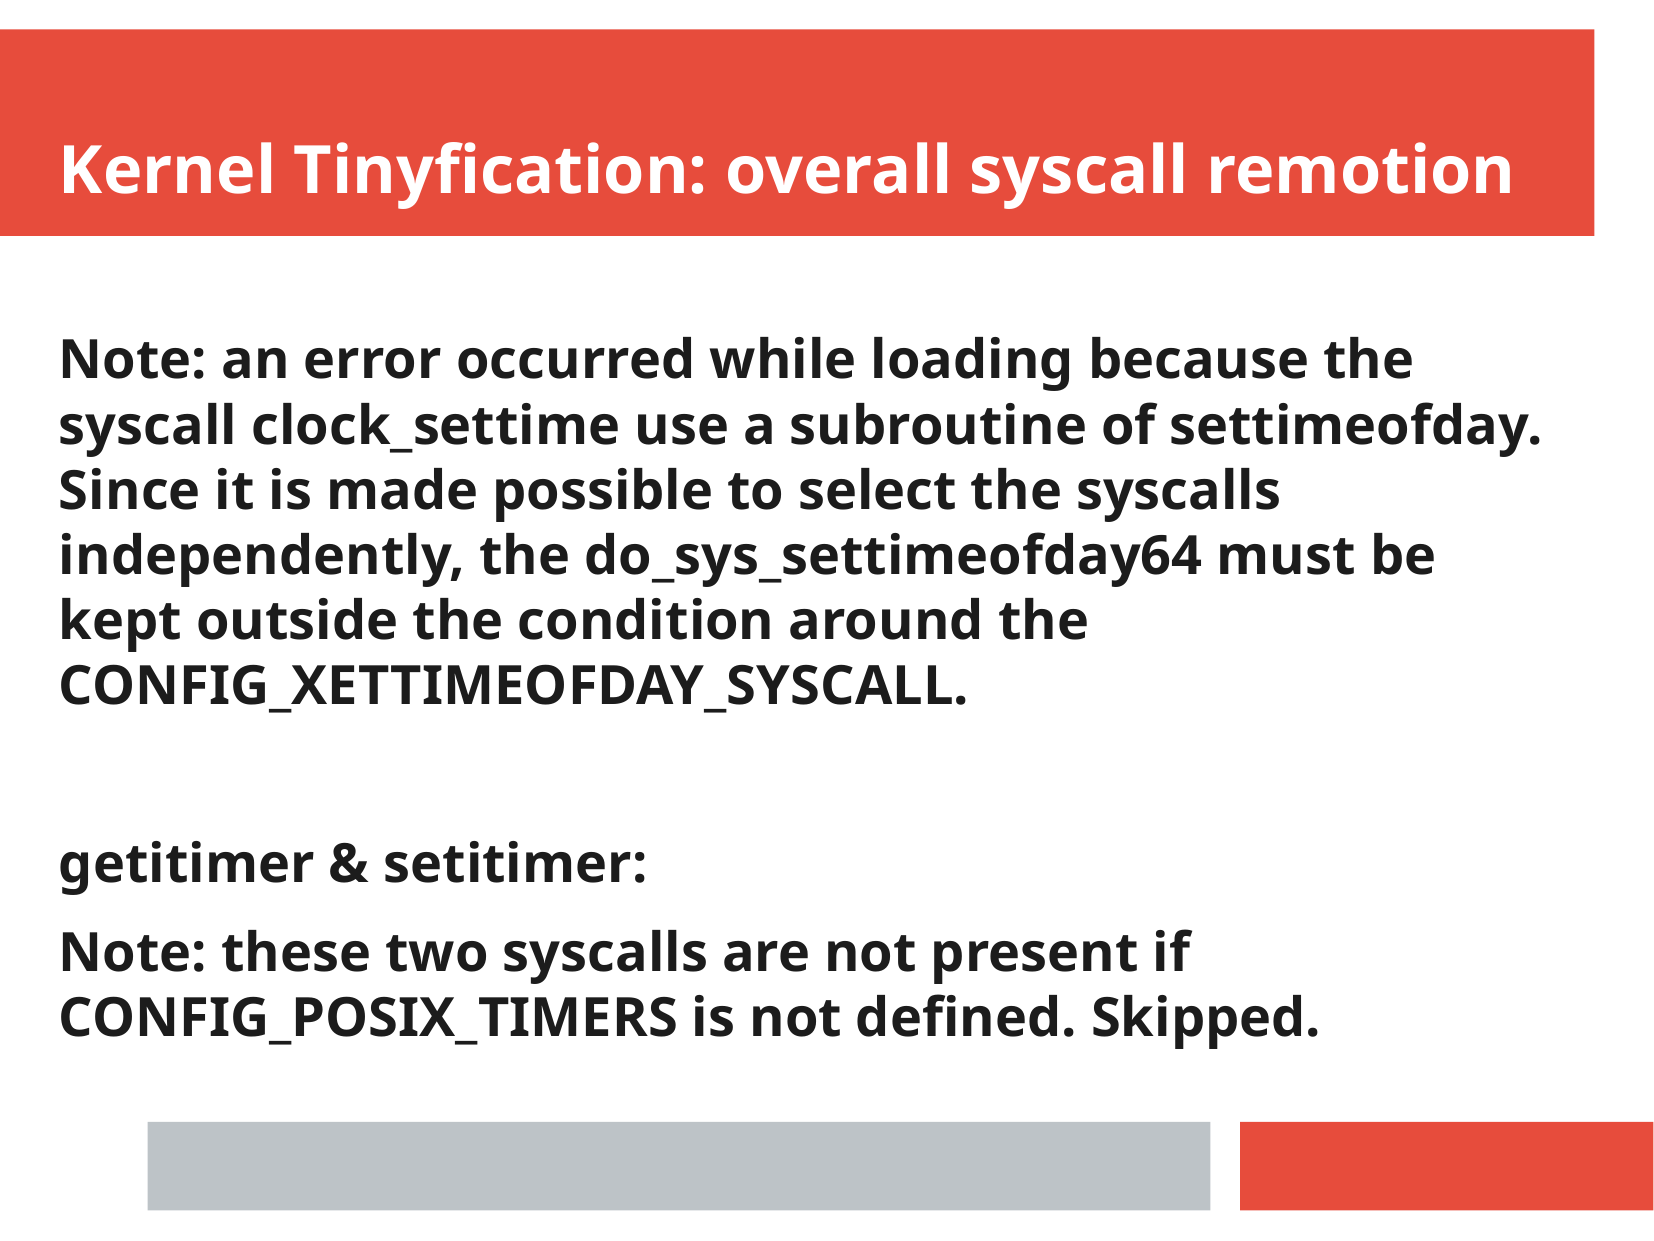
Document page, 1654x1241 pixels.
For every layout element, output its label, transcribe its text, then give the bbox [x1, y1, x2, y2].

text_box Kernel Tinyfication: overall syscall remotion [58, 58, 1595, 207]
text_box Note: an error occurred while loading because the syscall clock_settime use a subroutine of settimeofday. Since it is made possible to select the syscalls independently, the do_sys_settimeofday64 must be kept outside the condition around the CONFIG_XETTIMEOFDAY_SYSCALL. getitimer & setitimer: Note: these two syscalls are not present if CONFIG_POSIX_TIMERS is not defined. Skipped. [58, 324, 1565, 1093]
